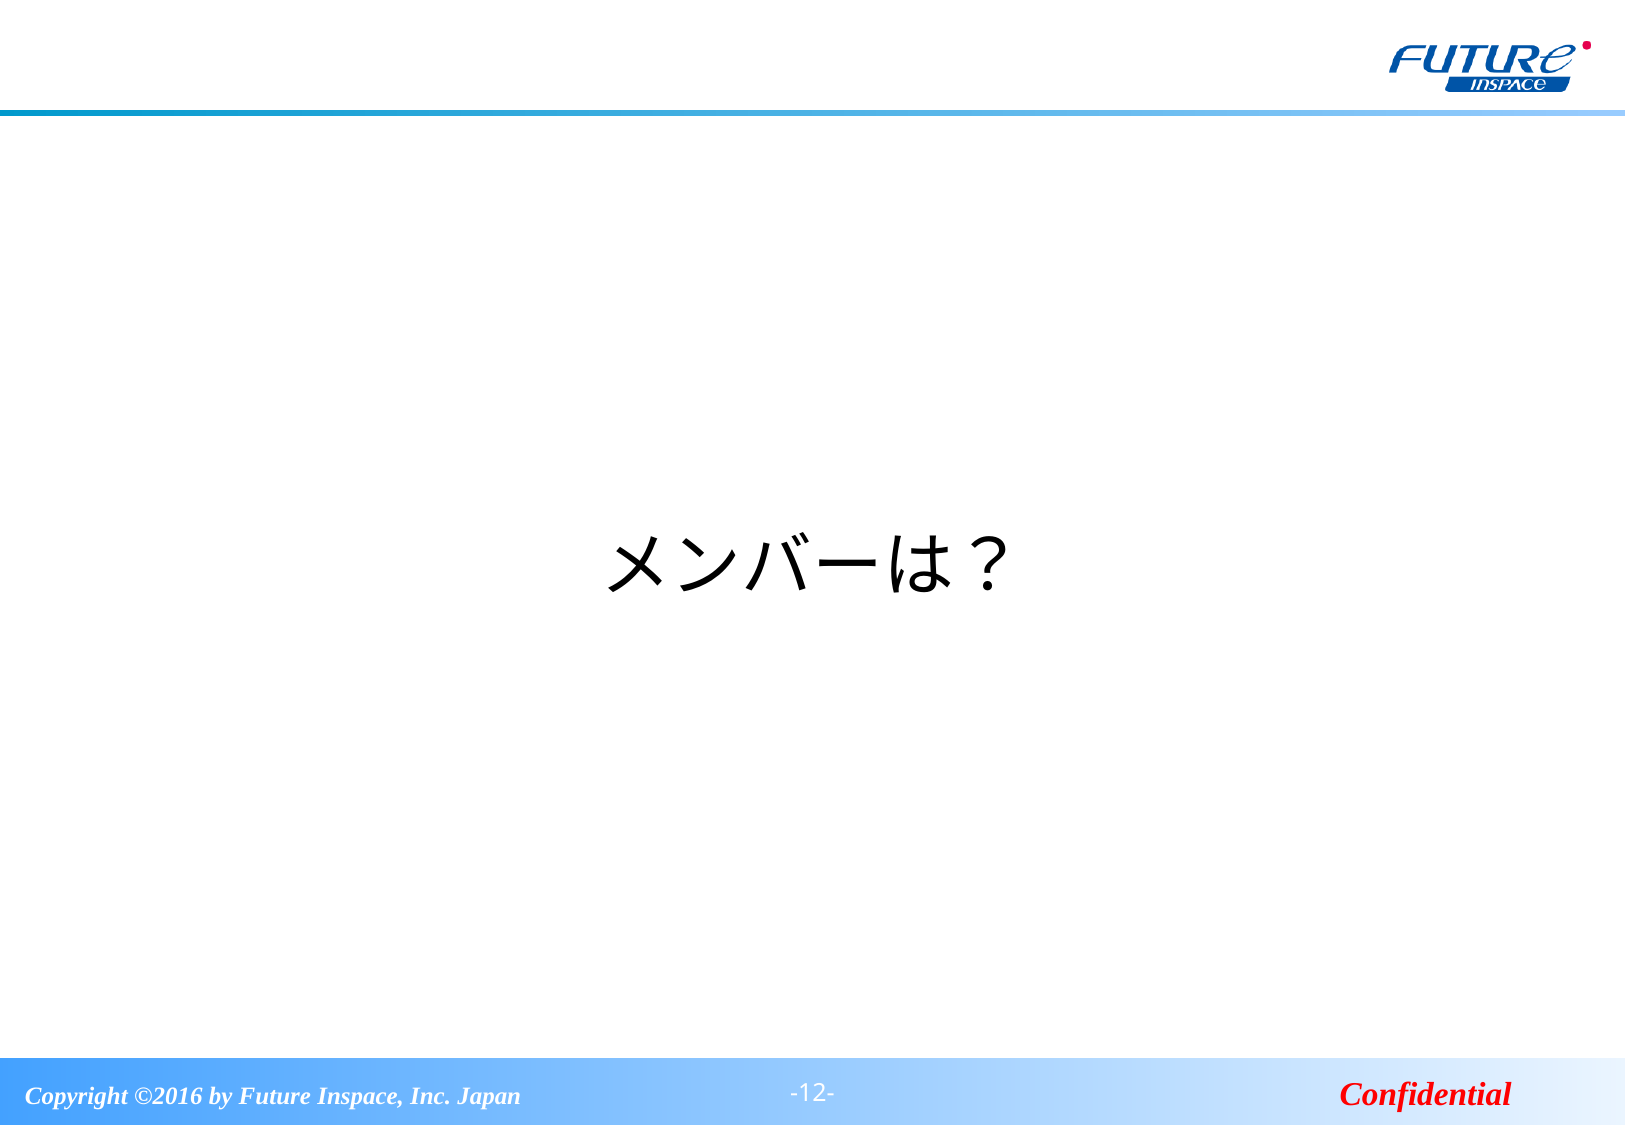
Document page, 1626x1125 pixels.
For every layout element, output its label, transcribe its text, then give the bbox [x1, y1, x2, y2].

text_box メンバーは？ [585, 511, 1040, 612]
picture [1379, 38, 1604, 97]
slide_number -12- [729, 1074, 896, 1113]
